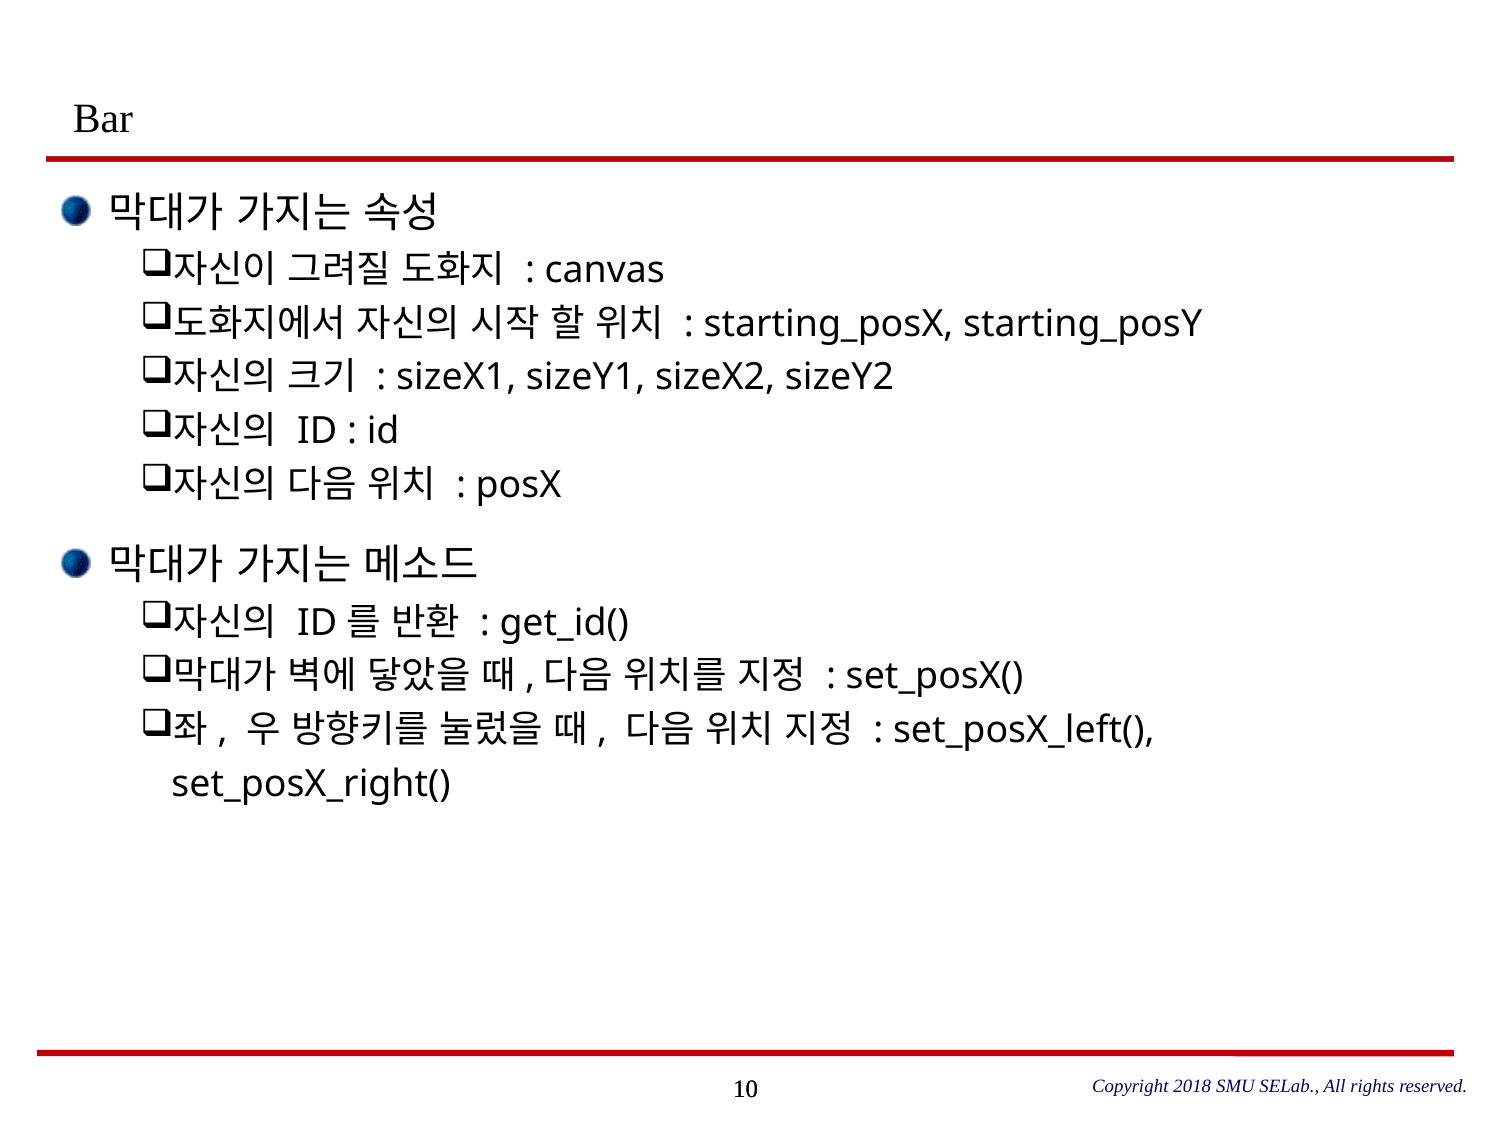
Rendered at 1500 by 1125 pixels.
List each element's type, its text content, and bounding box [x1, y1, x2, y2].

picture [61, 195, 91, 226]
title Bar [57, 73, 1191, 149]
footer Copyright 2018 SMU SELab., All rights reserved. [1007, 1060, 1468, 1110]
list 막대가 가지는 속성 자신이 그려질 도화지 : canvas 도화지에서 자신의 시작 할 위치 : starting_posX, starting_posY 자신의 크기 : sizeX1, sizeY1, sizeX2, sizeY2 자신의 ID : id 자신의 다음 위치 : posX 막대가 가지는 메소드 자신의 ID를 반환 : get_id() 막대가 벽에 닿았을 때,다음 위치를 지정 : set_posX() 좌, 우 방향키를 눌렀을 때, 다음 위치 지정 : set_posX_left(), set_posX_right() [45, 167, 1455, 714]
picture [61, 548, 91, 578]
